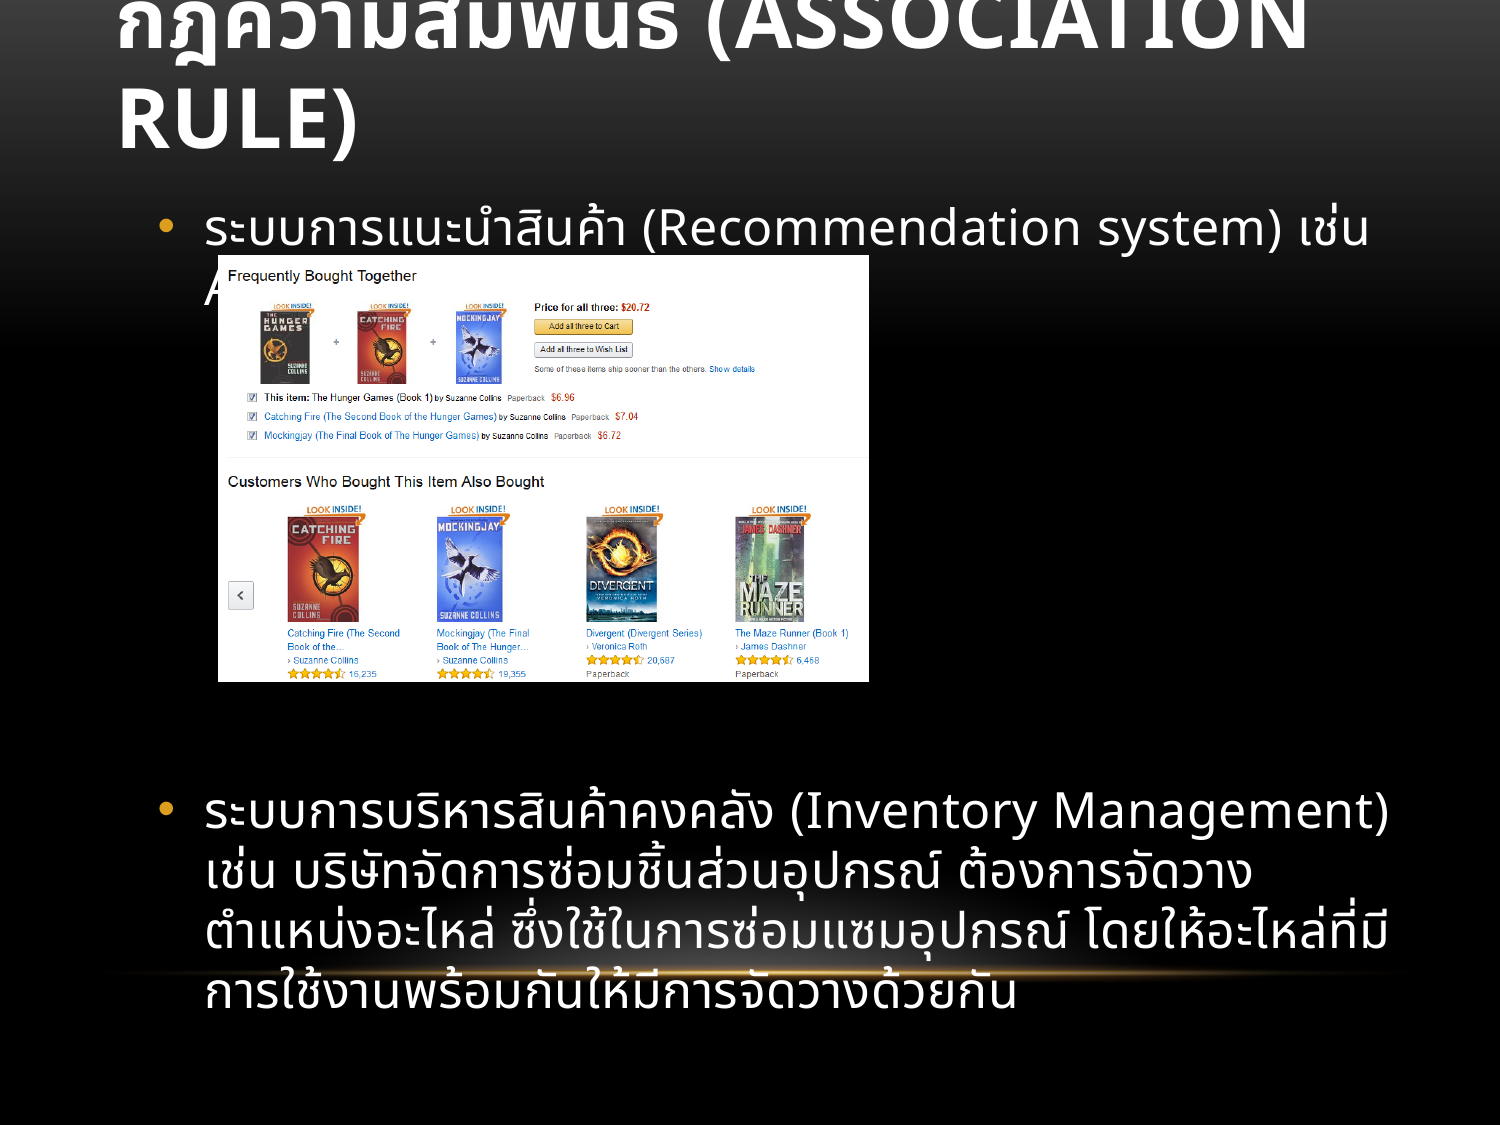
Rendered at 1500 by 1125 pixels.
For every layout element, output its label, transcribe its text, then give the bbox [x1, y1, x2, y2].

list ระบบการแนะนำสินค้า (Recommendation system) เช่น Amazon ระบบการบริหารสินค้าคงคลัง (Inventory Management) เช่น บริษัทจัดการซ่อมชิ้นส่วนอุปกรณ์ ต้องการจัดวางตำแหน่งอะไหล่ ซึ่งใช้ในการซ่อมแซมอุปกรณ์ โดยให้อะไหล่ที่มีการใช้งานพร้อมกันให้มีการจัดวางด้วยกัน [67, 187, 1432, 1038]
title กฎความสัมพันธ์ (Association Rule) [100, 30, 1401, 173]
picture [0, 0, 1500, 1125]
